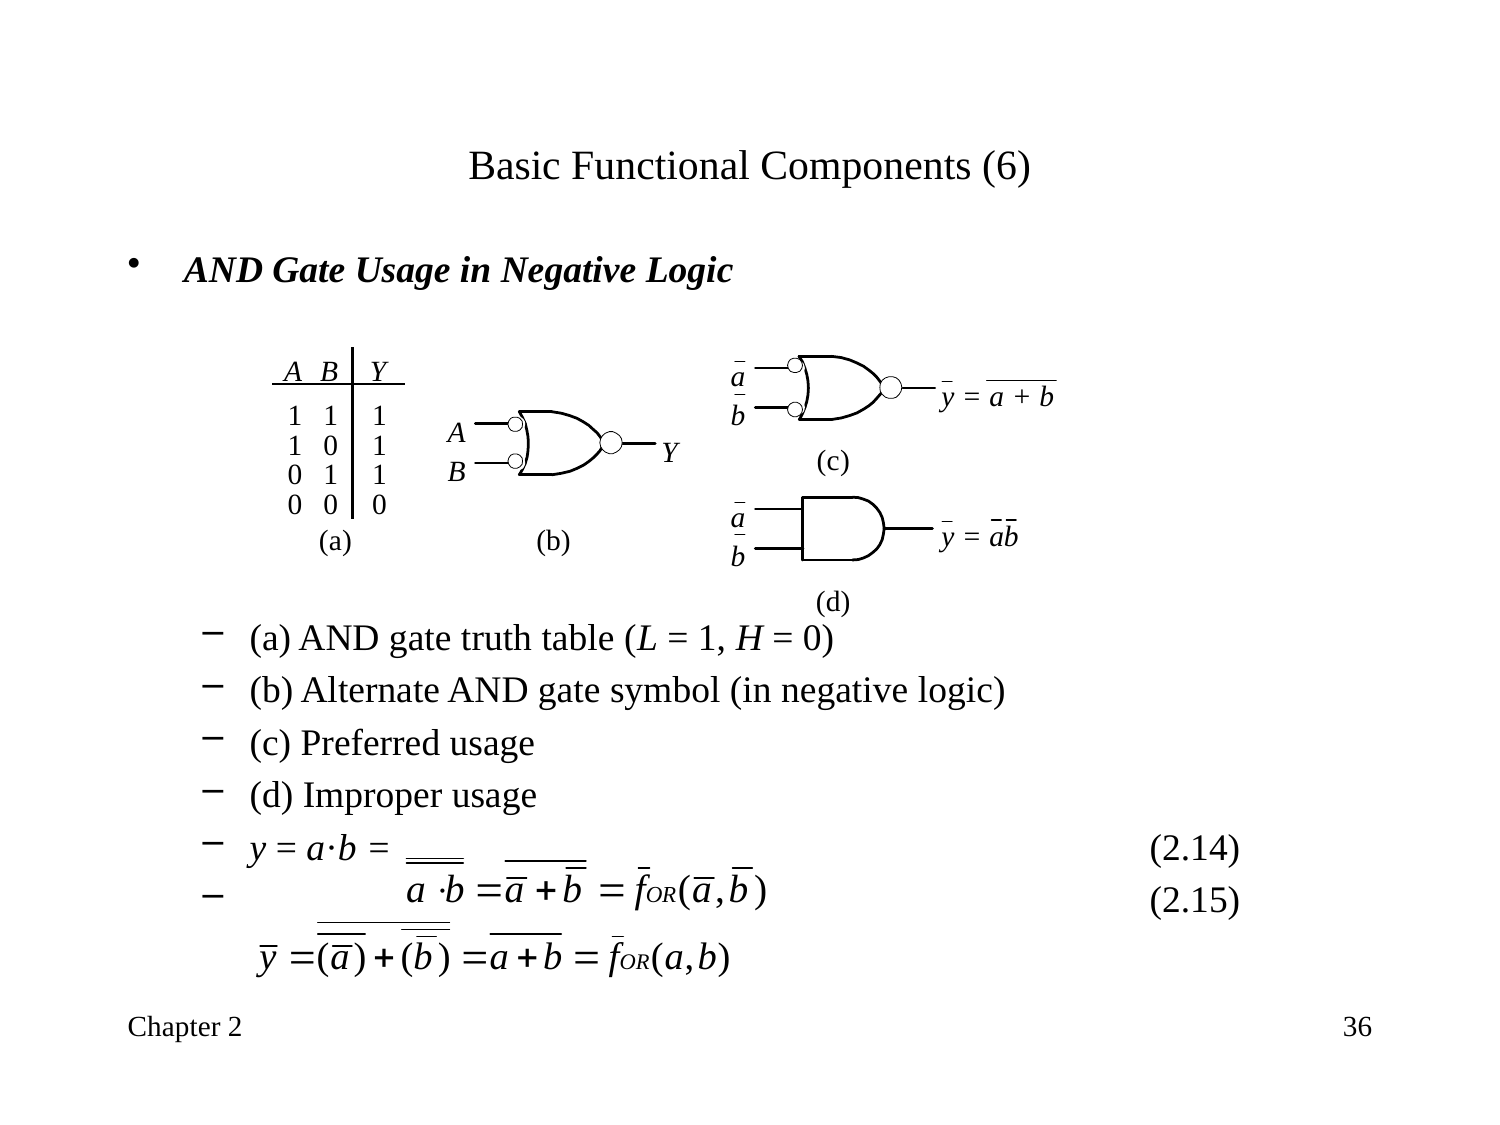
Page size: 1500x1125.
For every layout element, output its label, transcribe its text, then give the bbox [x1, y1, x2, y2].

title Basic Functional Components (6) [112, 99, 1388, 226]
slide_number 36 [1074, 988, 1388, 1063]
footer Chapter 2 [112, 988, 588, 1063]
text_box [249, 912, 738, 987]
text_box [262, 337, 1063, 629]
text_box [399, 849, 776, 919]
list AND Gate Usage in Negative Logic (a) AND gate truth table (L = 1, H = 0) (b) Alternate AND gate symbol (in negative logic) (c) Preferred usage (d) Improper usage y = a·b = (2.14) (2.15) [112, 237, 1388, 988]
